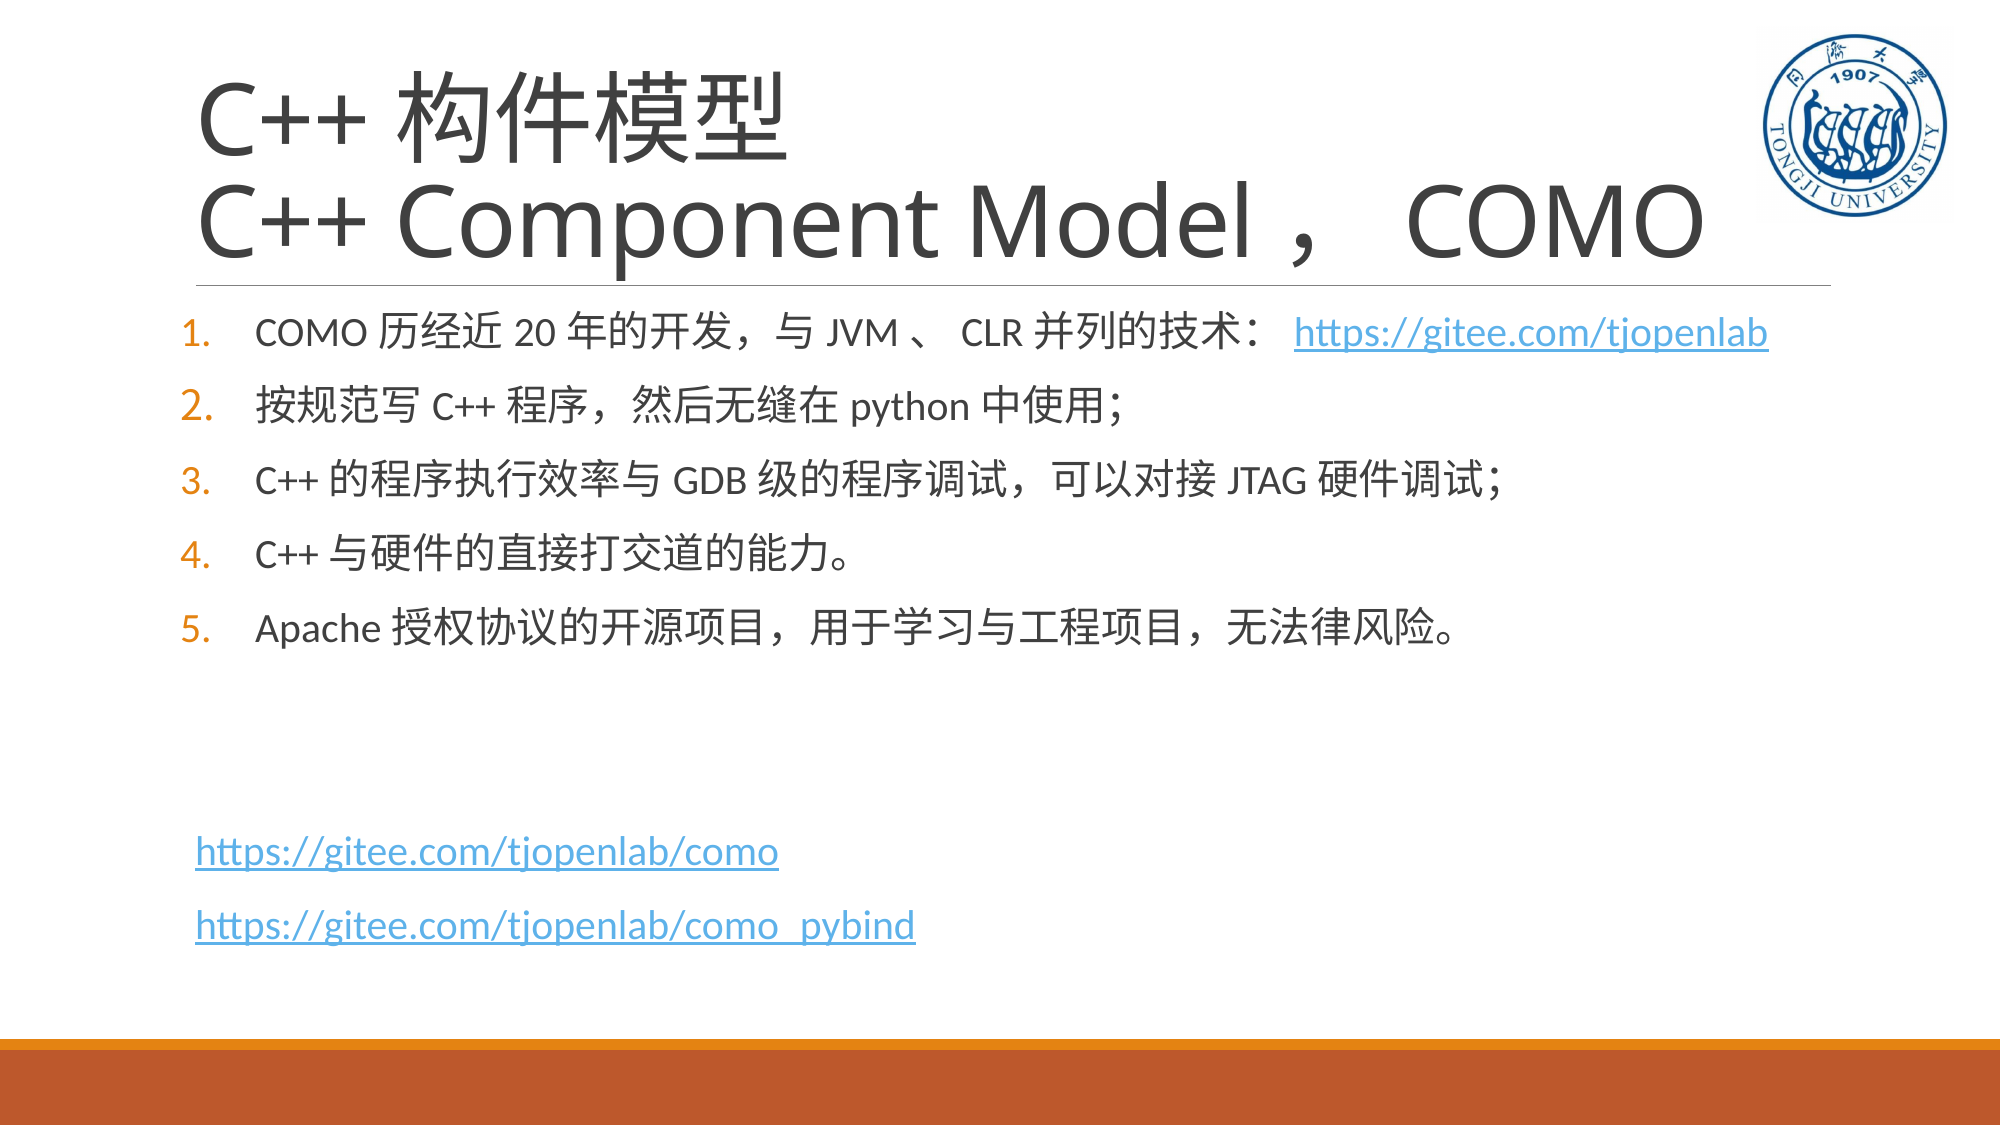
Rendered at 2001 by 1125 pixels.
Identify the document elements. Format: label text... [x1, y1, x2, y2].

picture [1756, 26, 1954, 223]
title C++构件模型 C++ Component Model，COMO [180, 47, 1830, 285]
list COMO历经近20年的开发，与JVM、CLR并列的技术：https://gitee.com/tjopenlab 按规范写C++程序，然后无缝在python中使用； C++的程序执行效率与GDB级的程序调试，可以对接JTAG硬件调试； C++与硬件的直接打交道的能力。 Apache授权协议的开源项目，用于学习与工程项目，无法律风险。 https://gitee.com/tjopenlab/como https://gitee.com/tjopenlab/como_pybind [180, 302, 1830, 963]
